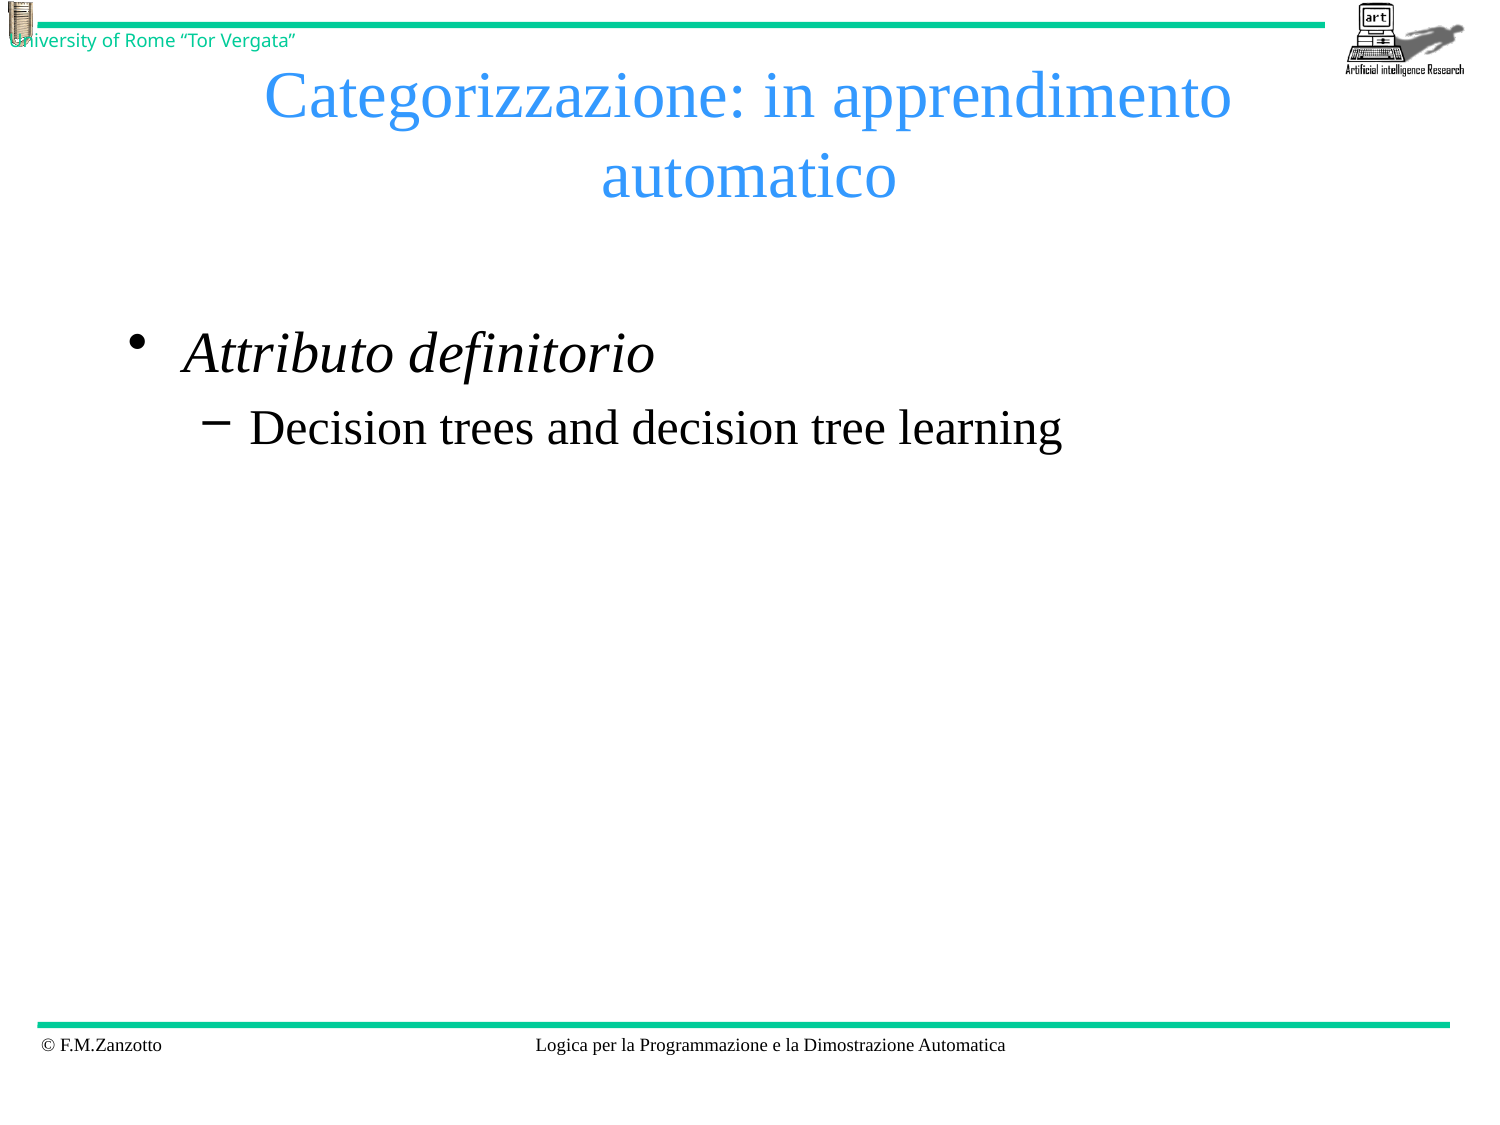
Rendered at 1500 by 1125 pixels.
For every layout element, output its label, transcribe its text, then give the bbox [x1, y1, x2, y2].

picture [1337, 0, 1475, 77]
picture [4, 0, 38, 50]
list Attributo definitorio Decision trees and decision tree learning [112, 224, 1388, 1001]
title Categorizzazione: in apprendimento automatico [112, 74, 1388, 188]
